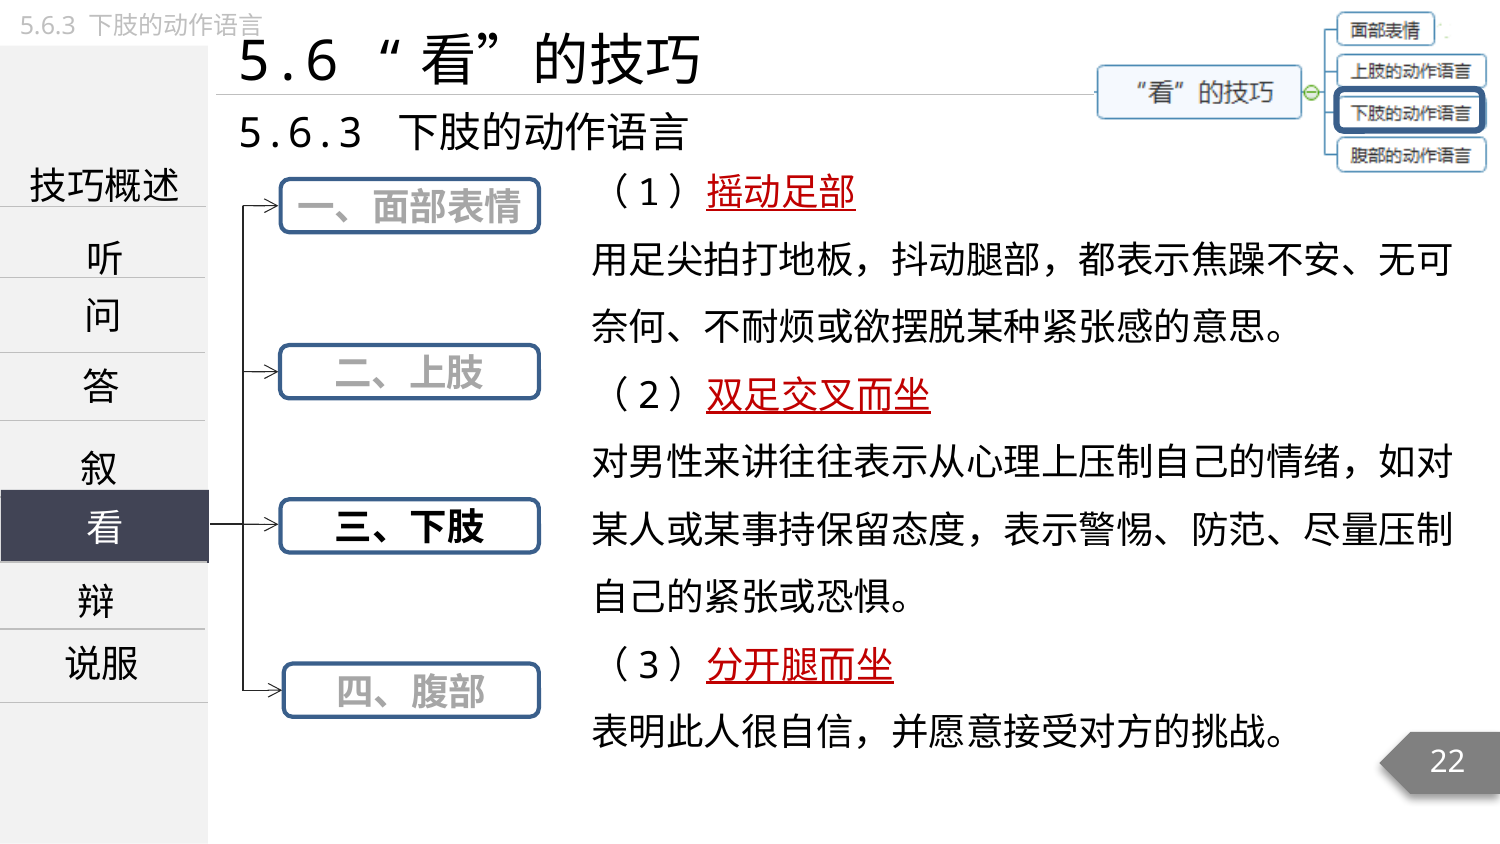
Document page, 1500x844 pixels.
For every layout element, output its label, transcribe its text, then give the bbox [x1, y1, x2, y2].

text_box 技巧概述 [1, 134, 208, 206]
picture [1094, 3, 1495, 180]
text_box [210, 205, 283, 692]
text_box 看 [0, 488, 205, 496]
text_box 问 [0, 286, 205, 343]
text_box 看 [0, 505, 205, 561]
text_box [0, 343, 205, 352]
text_box 一、面部表情 [278, 176, 542, 235]
text_box 叙 [0, 416, 203, 420]
text_box 听 [1, 215, 205, 277]
text_box [0, 43, 210, 206]
text_box 三、下肢 [288, 497, 542, 555]
text_box 5.6.3 下肢的动作语言 [8, 3, 290, 46]
text_box 四、腹部 [281, 661, 542, 719]
text_box 辩 [0, 572, 200, 628]
text_box [0, 691, 210, 844]
text_box 5.6 “看”的技巧 [226, 18, 1089, 93]
text_box [0, 569, 205, 628]
text_box 二、上肢 [288, 342, 542, 401]
text_box 说服 [0, 636, 205, 691]
text_box 叙 [0, 428, 203, 488]
text_box （1）摇动足部 用足尖拍打地板，抖动腿部，都表示焦躁不安、无可奈何、不耐烦或欲摆脱某种紧张感的意思。 （2）双足交叉而坐 对男性来讲往往表示从心理上压制自己的情绪，如对某人或某事持保留态度，表示警惕、防范、尽量压制自己的紧张或恐惧。 （3）分开腿而坐 表明此人很自信，并愿意接受对方的挑战。 [579, 162, 1491, 759]
table_cell 1.45 [4, 498, 208, 561]
text_box 答 [0, 359, 205, 414]
text_box 22 [1379, 731, 1500, 794]
text_box 5.6.3 下肢的动作语言 [226, 103, 1089, 162]
